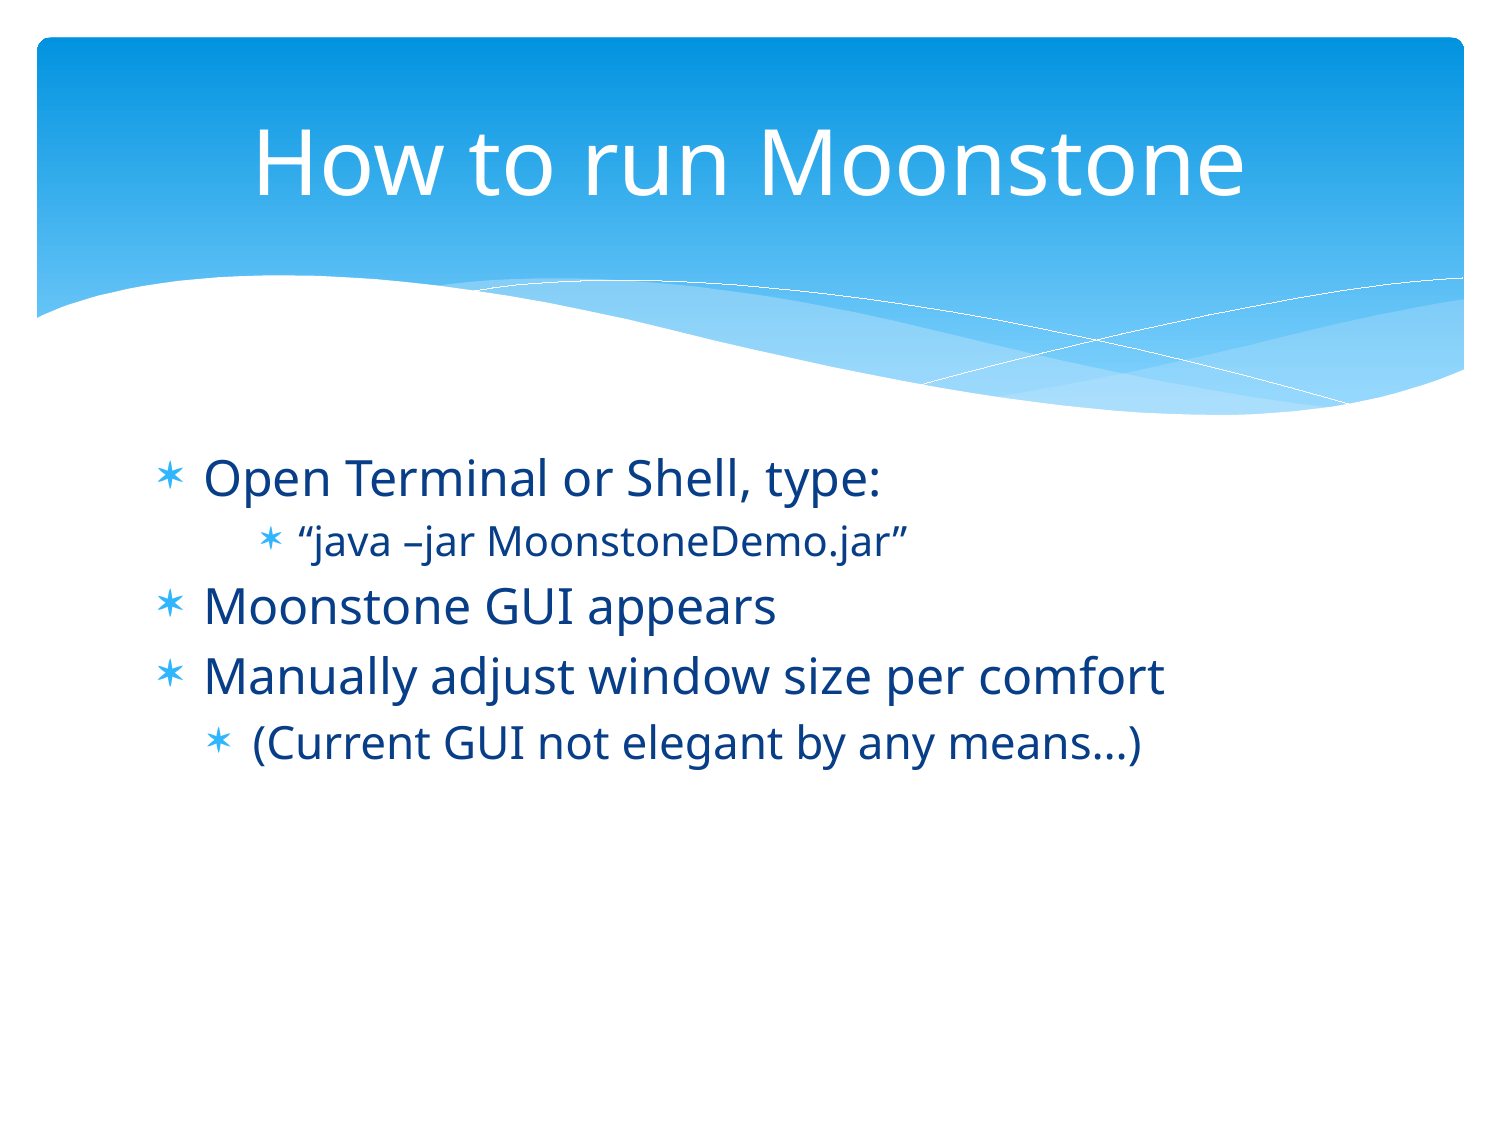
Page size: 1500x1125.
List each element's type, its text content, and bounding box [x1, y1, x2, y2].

list Open Terminal or Shell, type: “java –jar MoonstoneDemo.jar” Moonstone GUI appears Manually adjust window size per comfort (Current GUI not elegant by any means…) [143, 438, 1359, 1005]
title How to run Moonstone [75, 55, 1425, 261]
